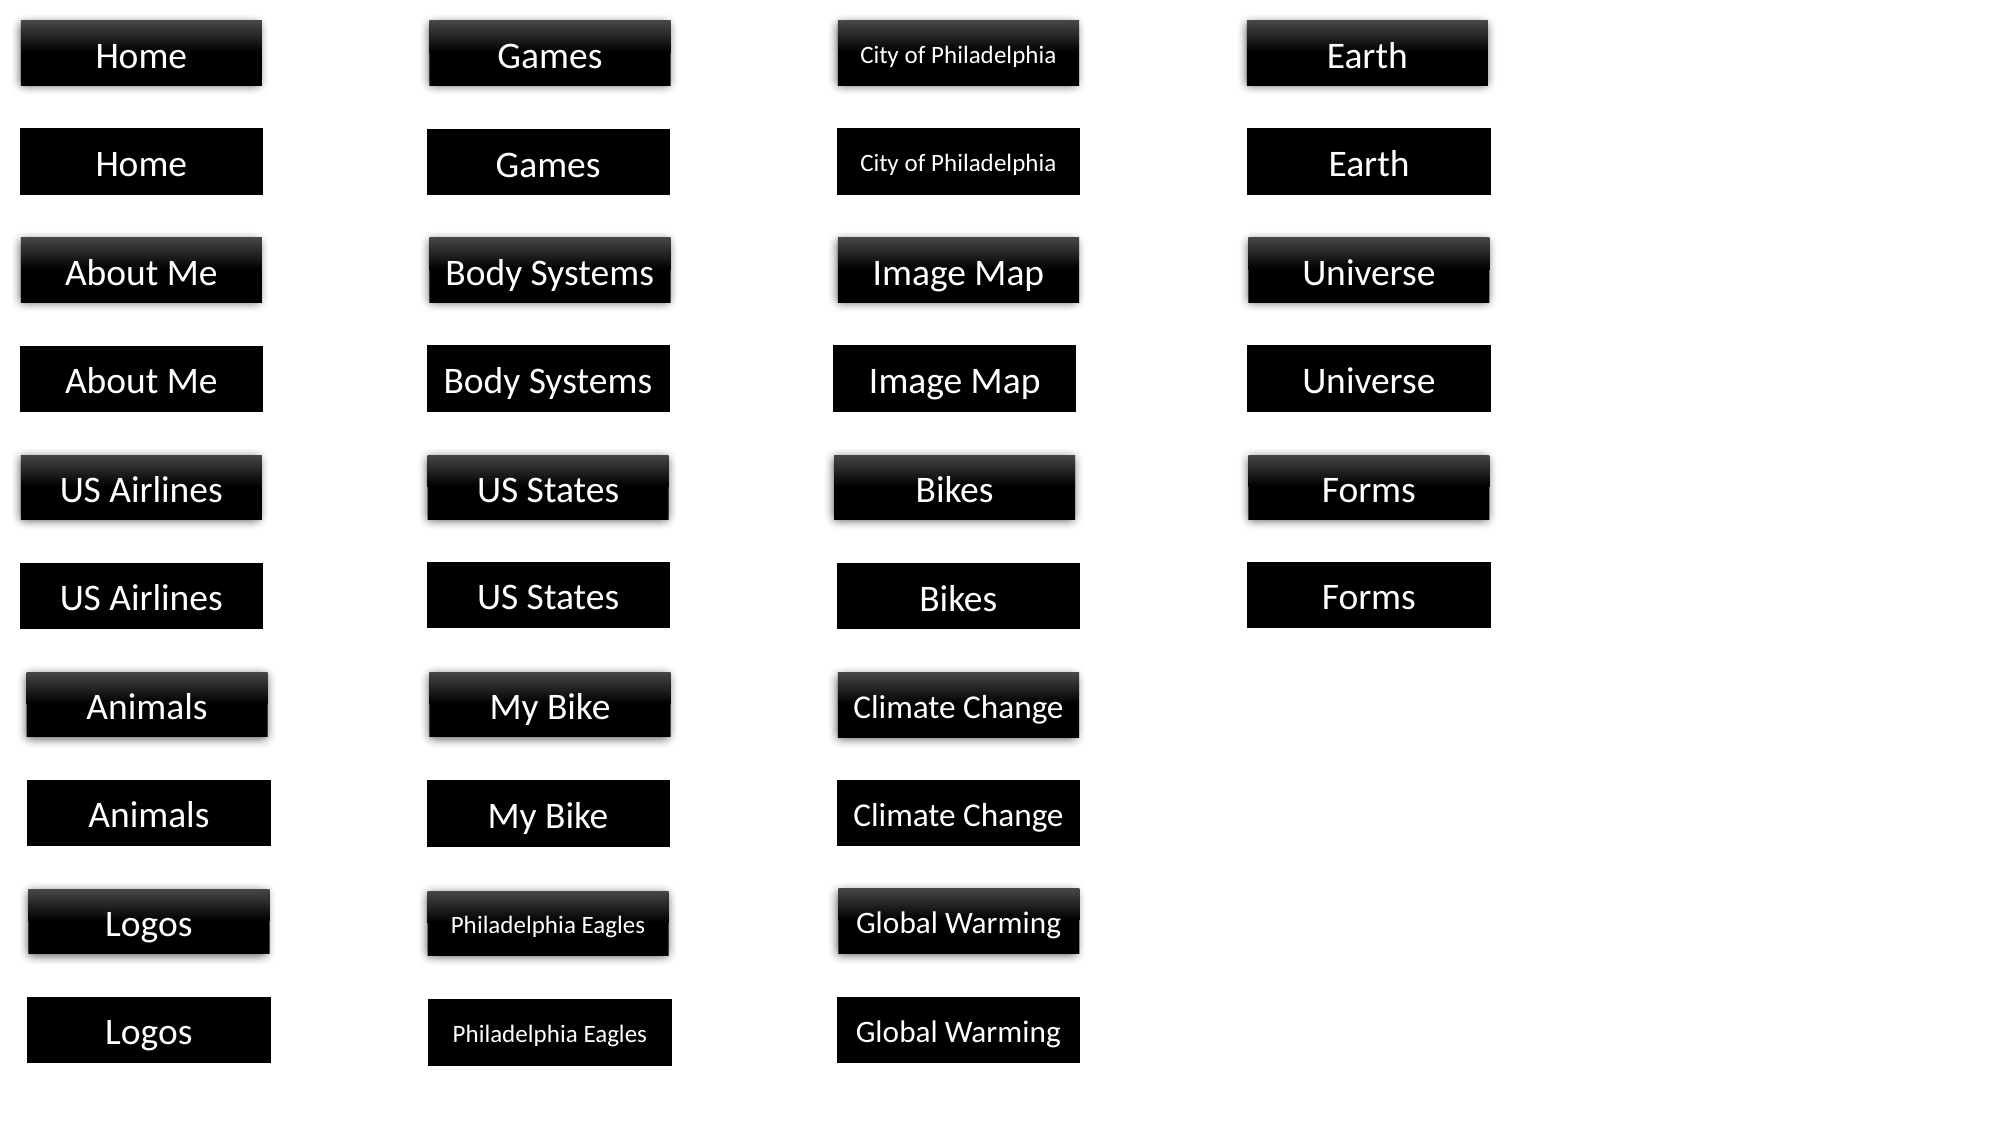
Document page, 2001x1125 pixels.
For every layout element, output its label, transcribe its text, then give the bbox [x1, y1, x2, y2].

text_box Body Systems [427, 345, 670, 412]
text_box Universe [1248, 237, 1490, 303]
text_box My Bike [429, 672, 671, 737]
text_box Universe [1247, 345, 1491, 412]
text_box Bikes [837, 563, 1080, 629]
text_box Forms [1248, 455, 1490, 520]
text_box US States [427, 562, 670, 628]
text_box Home [20, 128, 263, 195]
text_box Climate Change [837, 780, 1080, 846]
text_box My Bike [427, 780, 670, 847]
text_box About Me [20, 346, 263, 412]
text_box City of Philadelphia [837, 128, 1080, 195]
text_box Bikes [834, 455, 1076, 520]
text_box Global Warming [837, 997, 1080, 1063]
text_box Logos [27, 997, 271, 1063]
text_box Philadelphia Eagles [428, 999, 672, 1066]
text_box Earth [1246, 20, 1488, 86]
text_box Climate Change [837, 672, 1080, 738]
text_box US Airlines [20, 455, 262, 520]
text_box Earth [1247, 128, 1491, 195]
text_box Logos [28, 889, 270, 954]
text_box Animals [27, 780, 271, 846]
text_box Philadelphia Eagles [427, 891, 669, 956]
text_box Global Warming [838, 888, 1080, 954]
text_box US States [427, 455, 669, 520]
text_box Animals [26, 672, 268, 737]
text_box City of Philadelphia [837, 20, 1080, 86]
text_box Body Systems [429, 237, 671, 303]
text_box Forms [1247, 562, 1491, 628]
text_box Image Map [833, 345, 1076, 412]
text_box US Airlines [20, 563, 263, 629]
text_box About Me [20, 237, 262, 303]
text_box Image Map [837, 237, 1080, 303]
text_box Home [20, 20, 262, 86]
text_box Games [429, 20, 671, 86]
text_box Games [427, 129, 670, 195]
